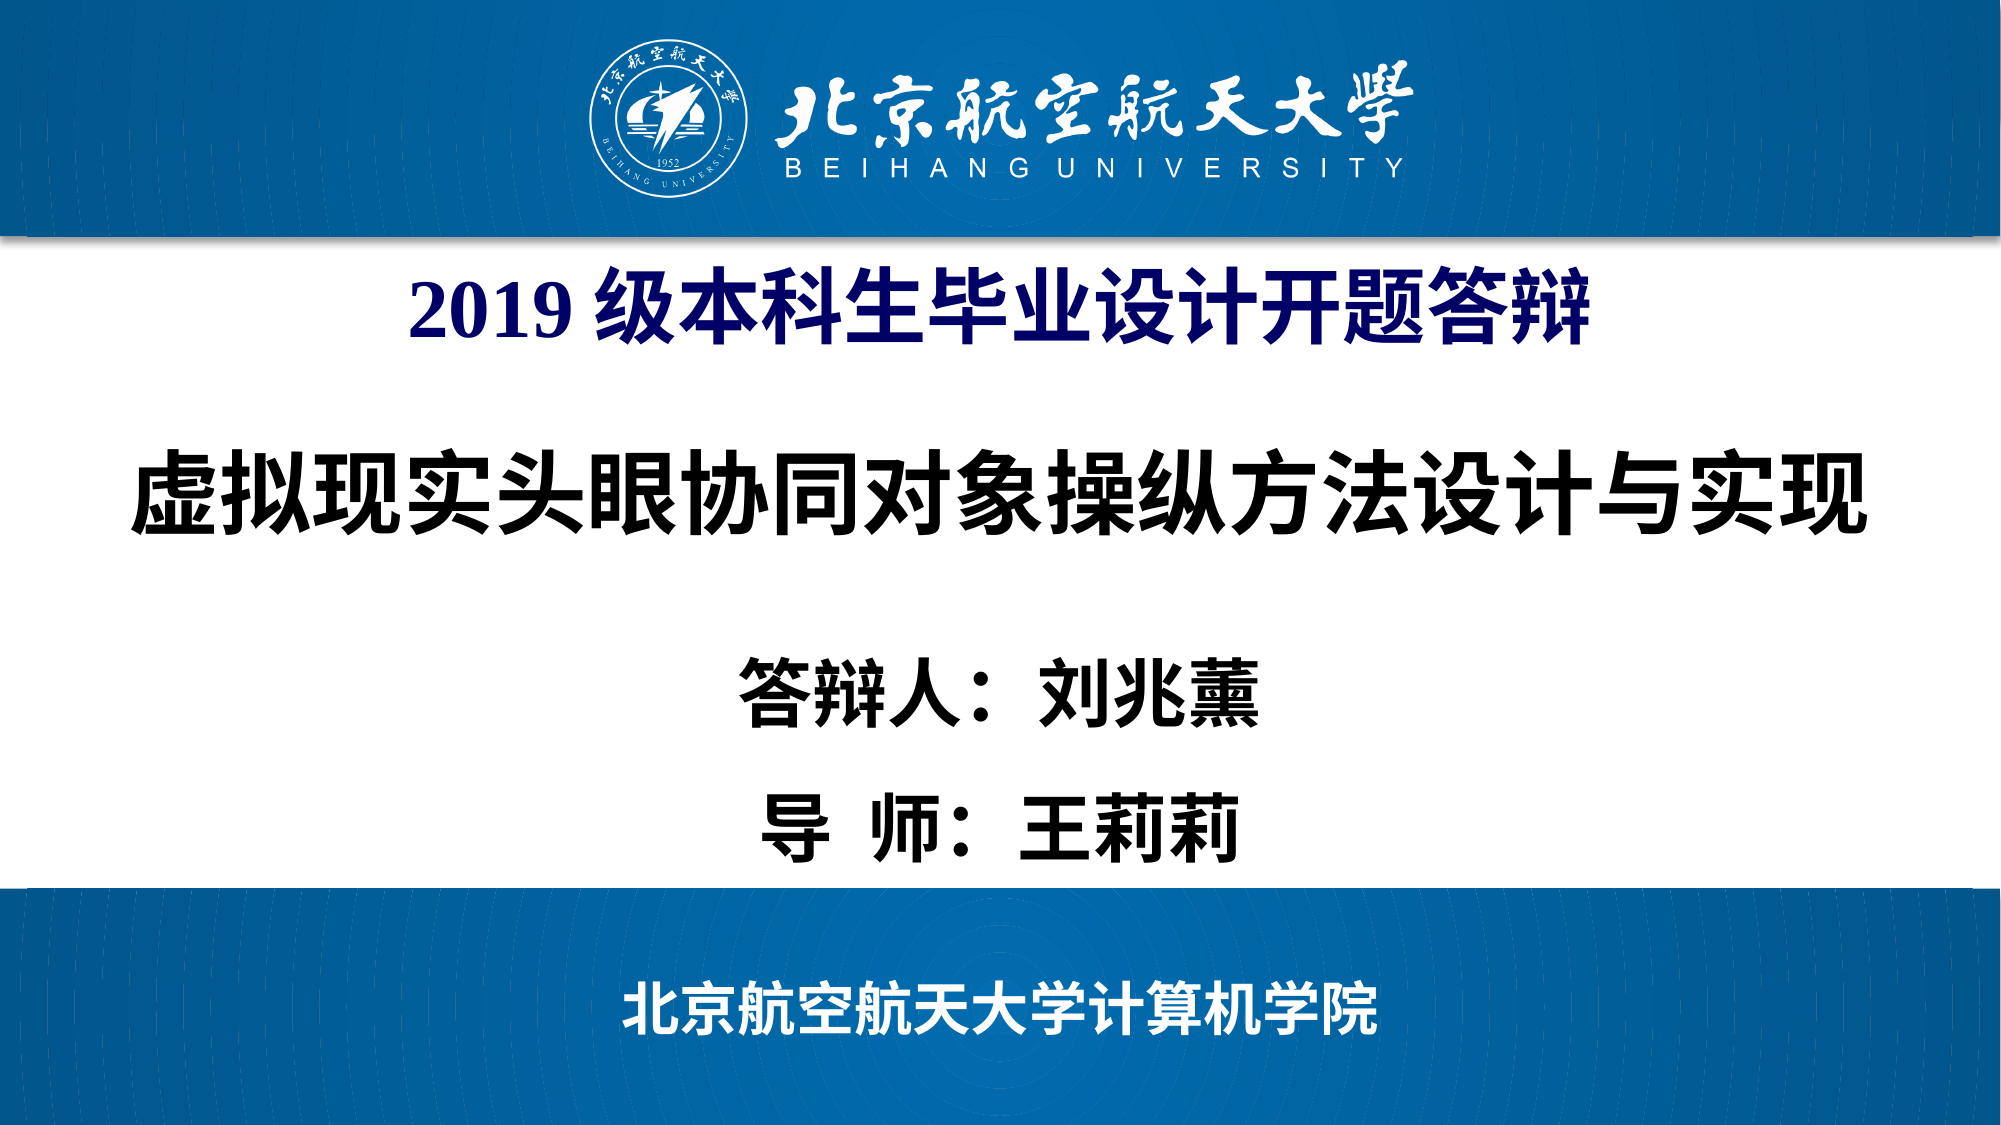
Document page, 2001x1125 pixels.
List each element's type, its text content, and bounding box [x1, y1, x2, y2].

list 2019级本科生毕业设计开题答辩 [0, 237, 2000, 360]
text_box 北京航空航天大学计算机学院 [0, 940, 2000, 1074]
text_box 虚拟现实头眼协同对象操纵方法设计与实现 [0, 360, 2000, 623]
text_box 答辩人：刘兆薰 导 师：王莉莉 [511, 593, 1489, 879]
picture [578, 29, 1422, 207]
